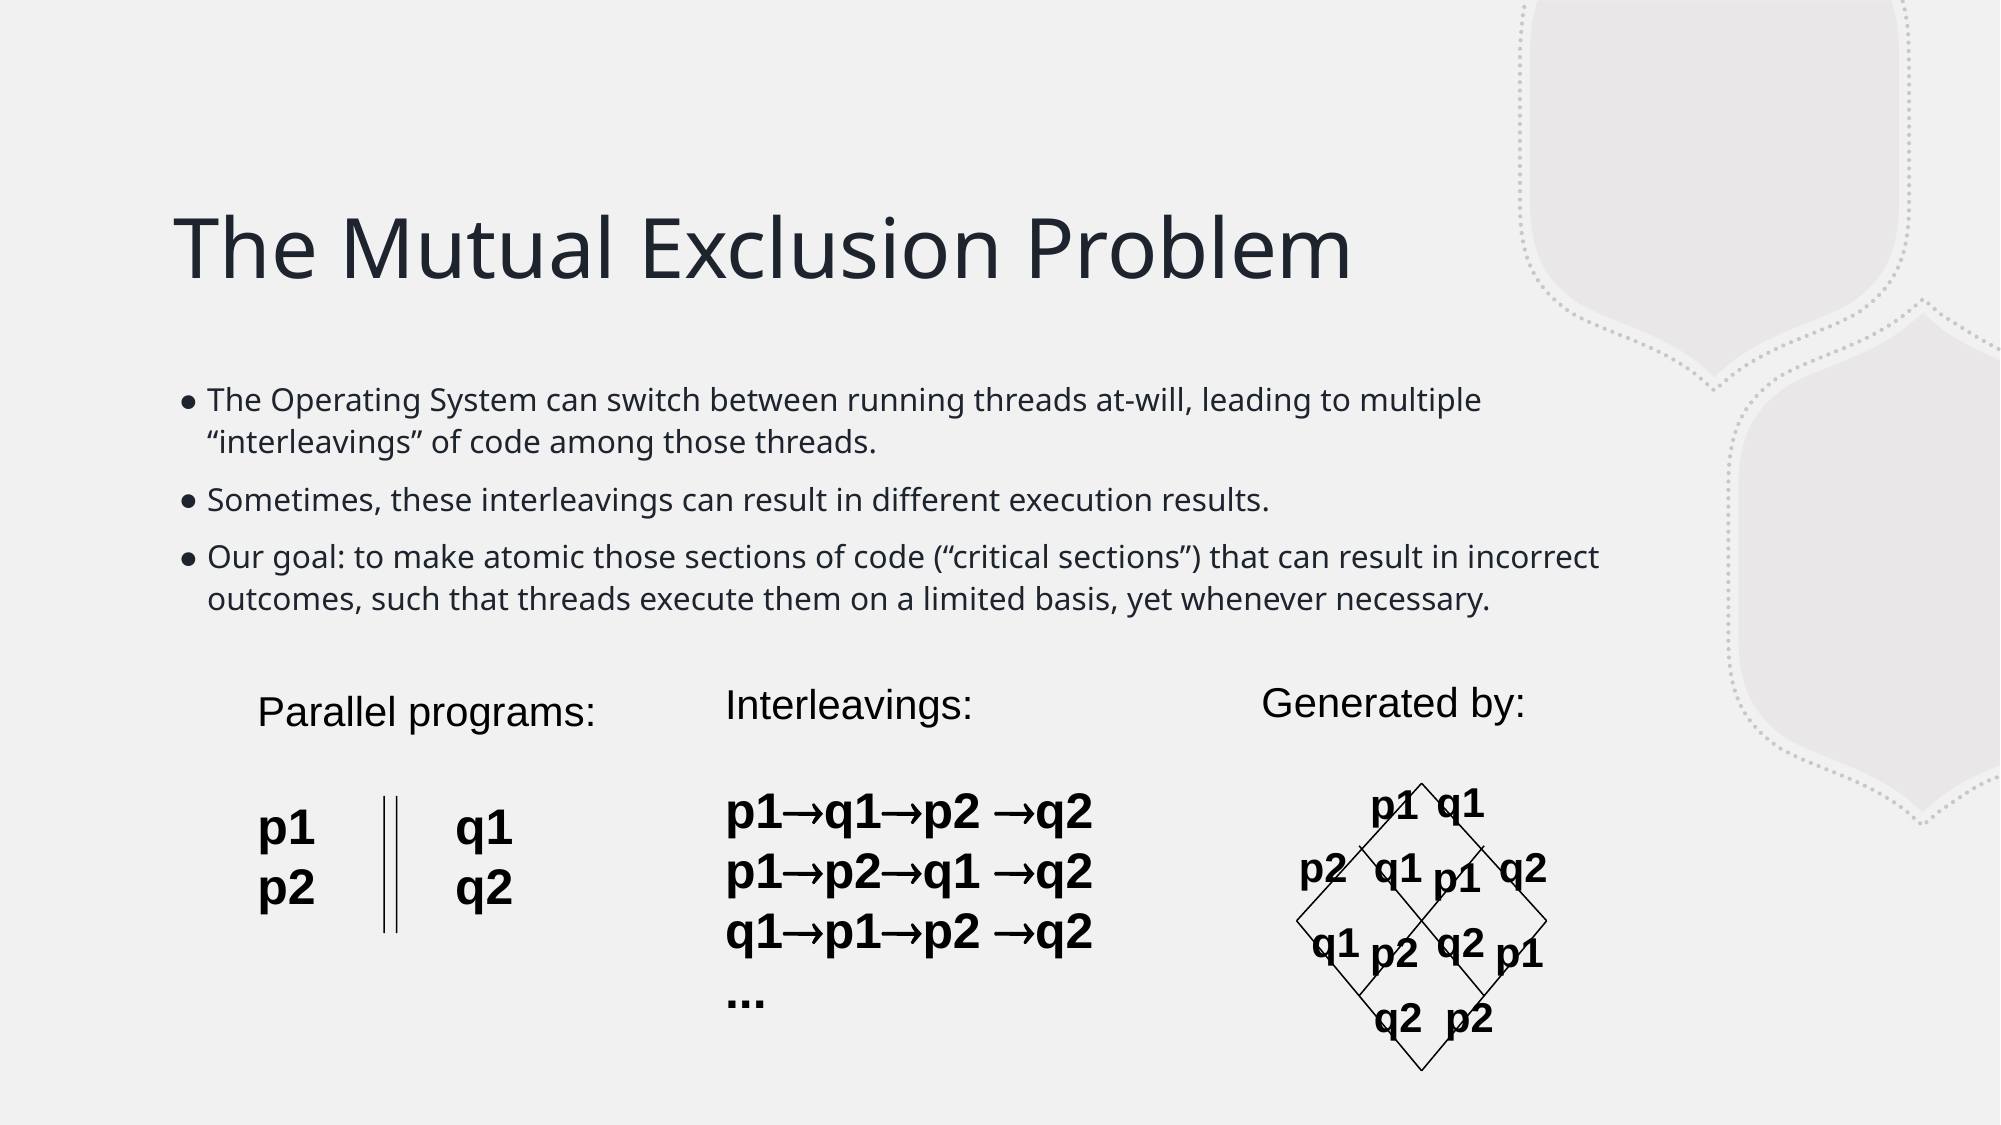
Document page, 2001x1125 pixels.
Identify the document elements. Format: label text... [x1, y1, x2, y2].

list The Operating System can switch between running threads at-will, leading to multiple “interleavings” of code among those threads. Sometimes, these interleavings can result in different execution results. Our goal: to make atomic those sections of code (“critical sections”) that can result in incorrect outcomes, such that threads execute them on a limited basis, yet whenever necessary. [158, 368, 1648, 657]
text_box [242, 668, 1564, 1071]
title The Mutual Exclusion Problem [158, 157, 1648, 332]
